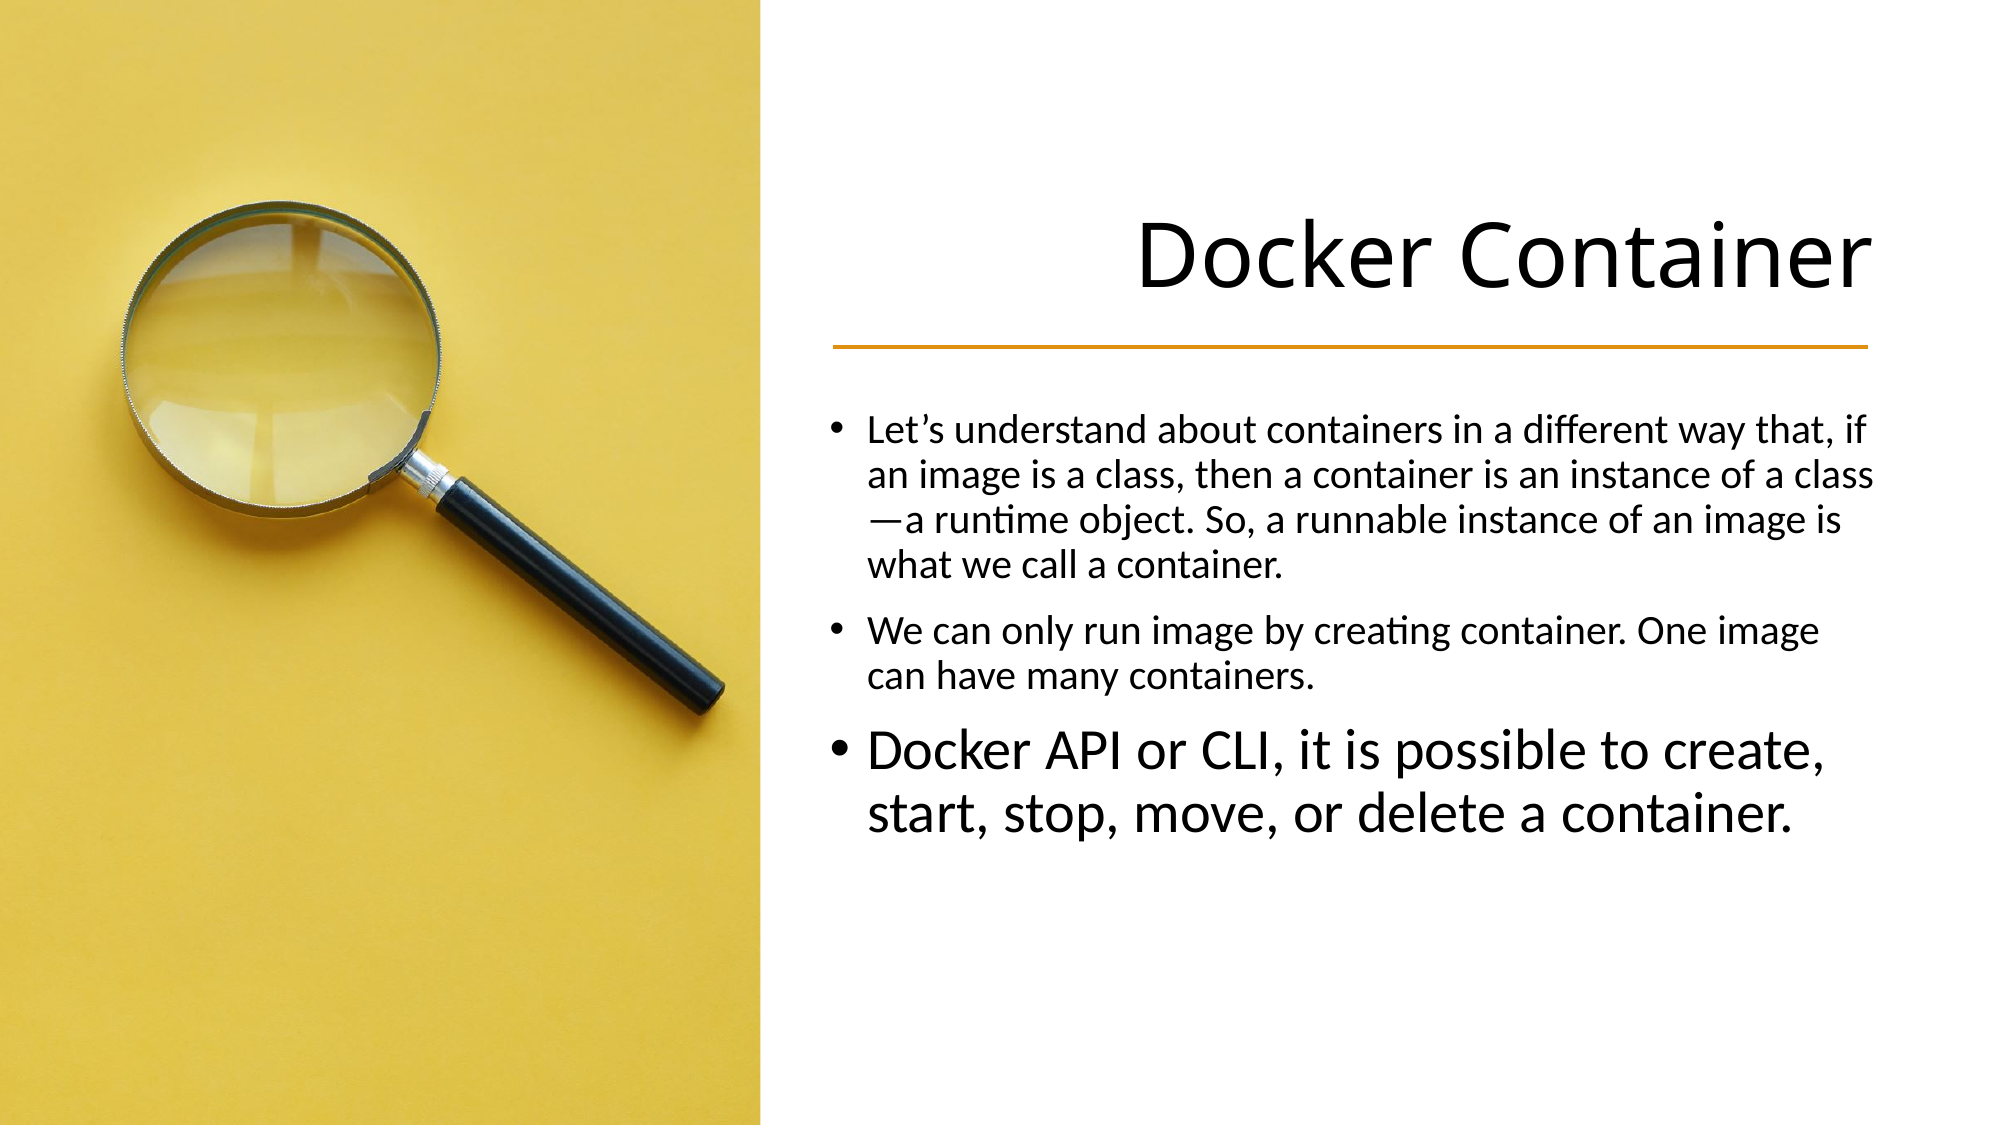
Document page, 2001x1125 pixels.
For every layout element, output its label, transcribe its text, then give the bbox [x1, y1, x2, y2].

title Docker Container [814, 103, 1895, 315]
list Let’s understand about containers in a different way that, if an image is a class, then a container is an instance of a class—a runtime object. So, a runnable instance of an image is what we call a container. We can only run image by creating container. One image can have many containers. Docker API or CLI, it is possible to create, start, stop, move, or delete a container. [814, 399, 1895, 1021]
picture [0, 0, 761, 1125]
